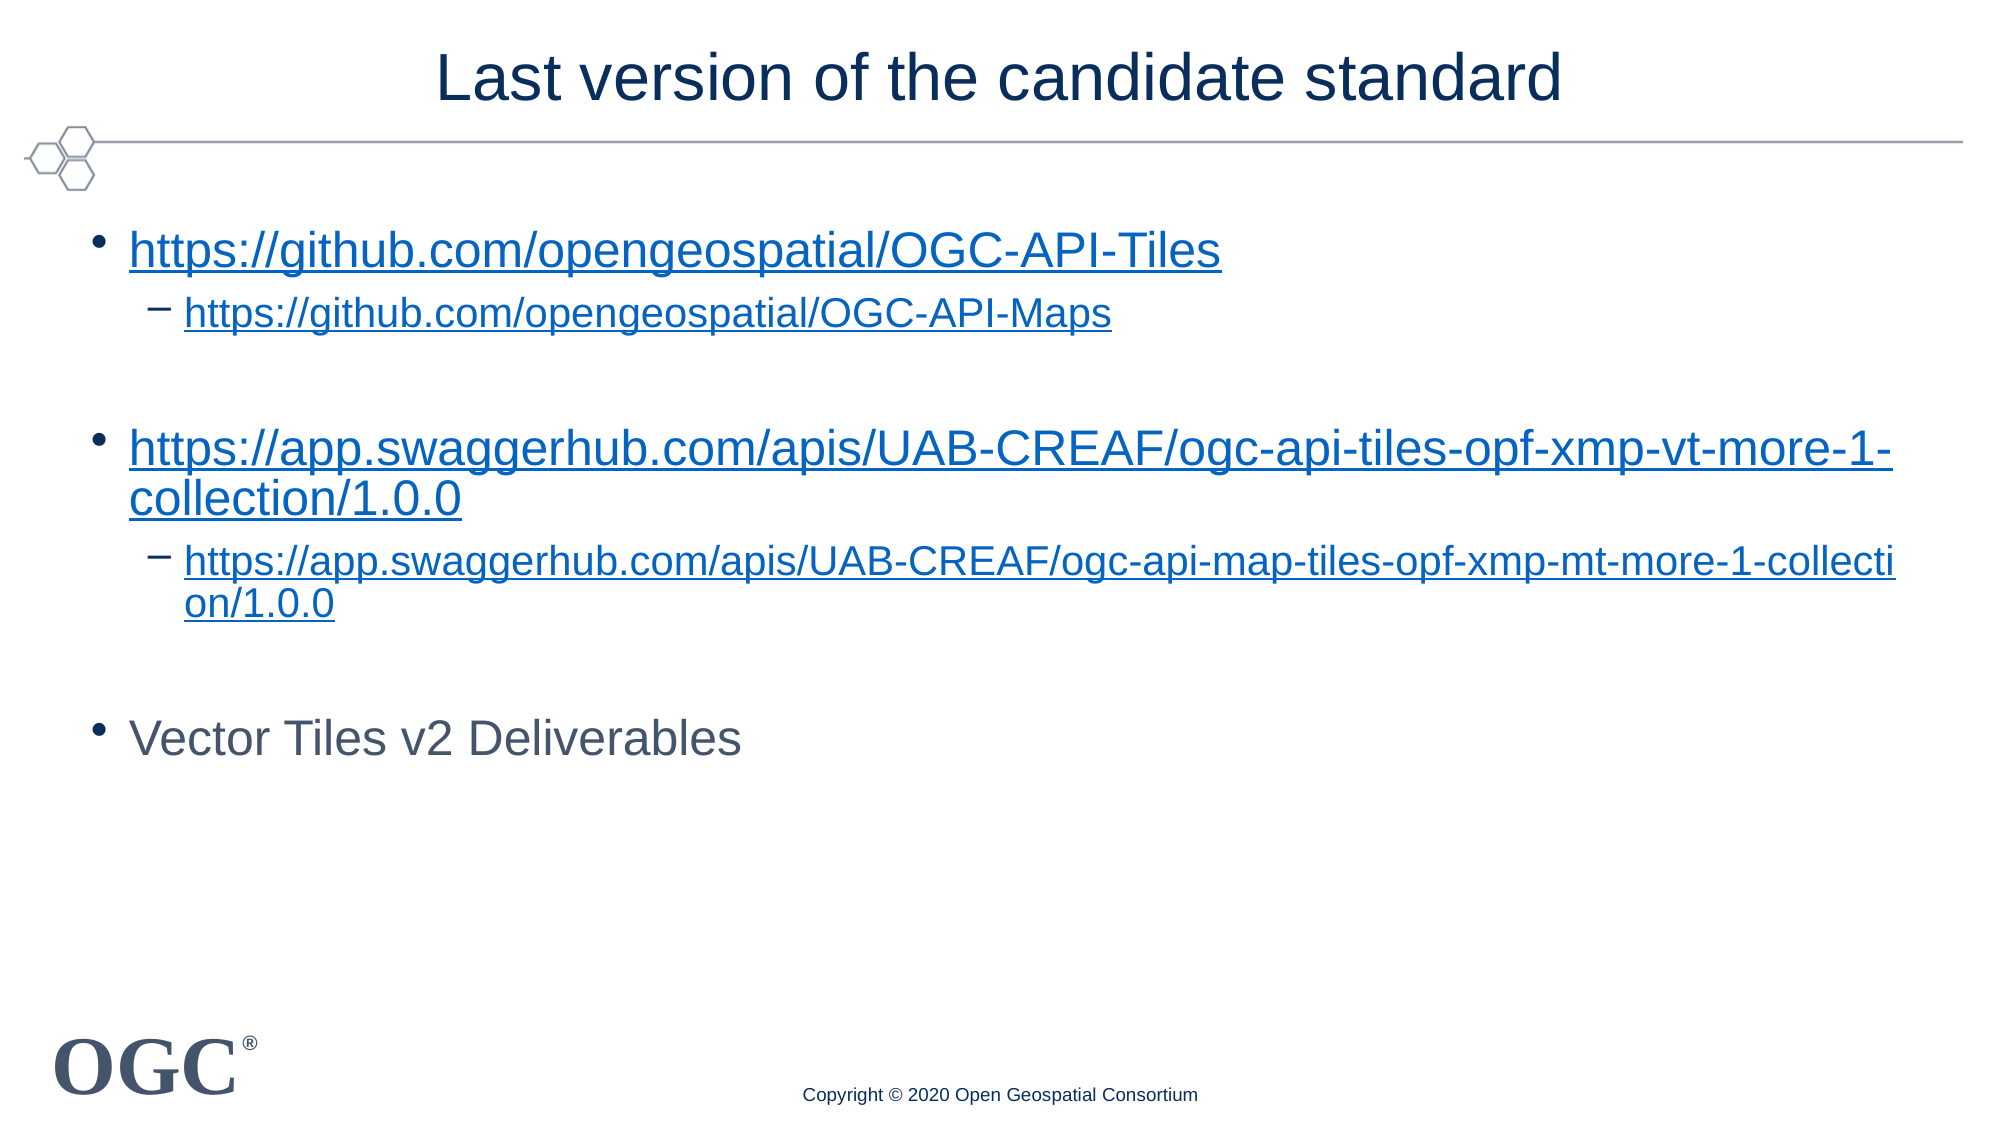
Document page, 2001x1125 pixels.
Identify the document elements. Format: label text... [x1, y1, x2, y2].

list https://github.com/opengeospatial/OGC-API-Tiles https://github.com/opengeospatial/OGC-API-Maps https://app.swaggerhub.com/apis/UAB-CREAF/ogc-api-tiles-opf-xmp-vt-more-1-collection/1.0.0 https://app.swaggerhub.com/apis/UAB-CREAF/ogc-api-map-tiles-opf-xmp-mt-more-1-collection/1.0.0 Vector Tiles v2 Deliverables [75, 209, 1926, 1013]
picture [24, 125, 1963, 192]
title Last version of the candidate standard [50, 22, 1951, 136]
footer Copyright © 2020 Open Geospatial Consortium [649, 1074, 1351, 1113]
